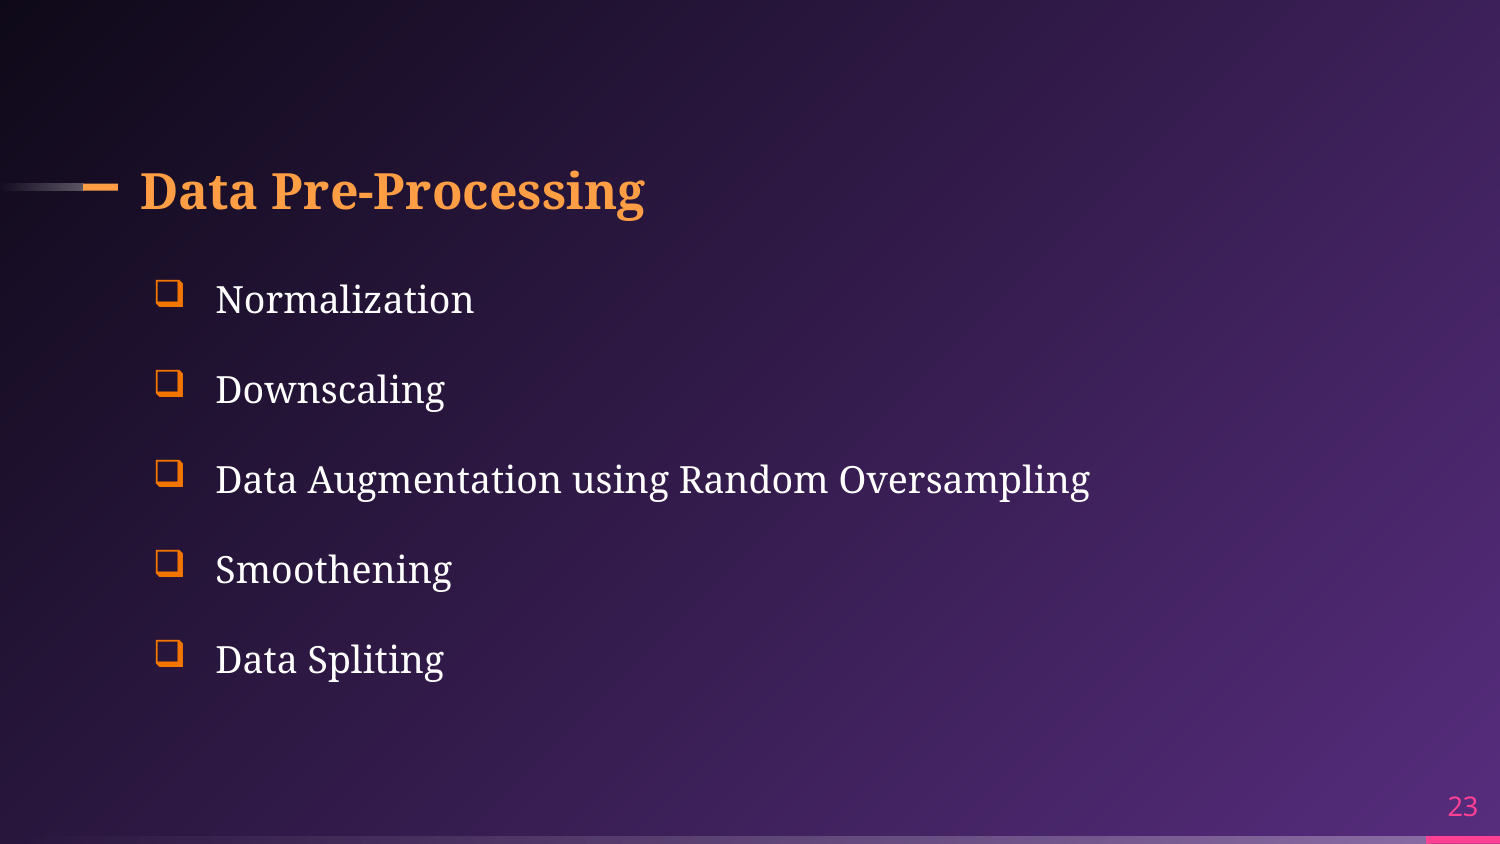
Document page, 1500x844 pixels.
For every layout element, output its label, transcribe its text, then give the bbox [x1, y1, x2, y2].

slide_number 23 [1426, 779, 1500, 837]
list Normalization Downscaling Data Augmentation using Random Oversampling Smoothening Data Spliting [140, 231, 1316, 763]
title Data Pre-Processing [140, 155, 1011, 221]
